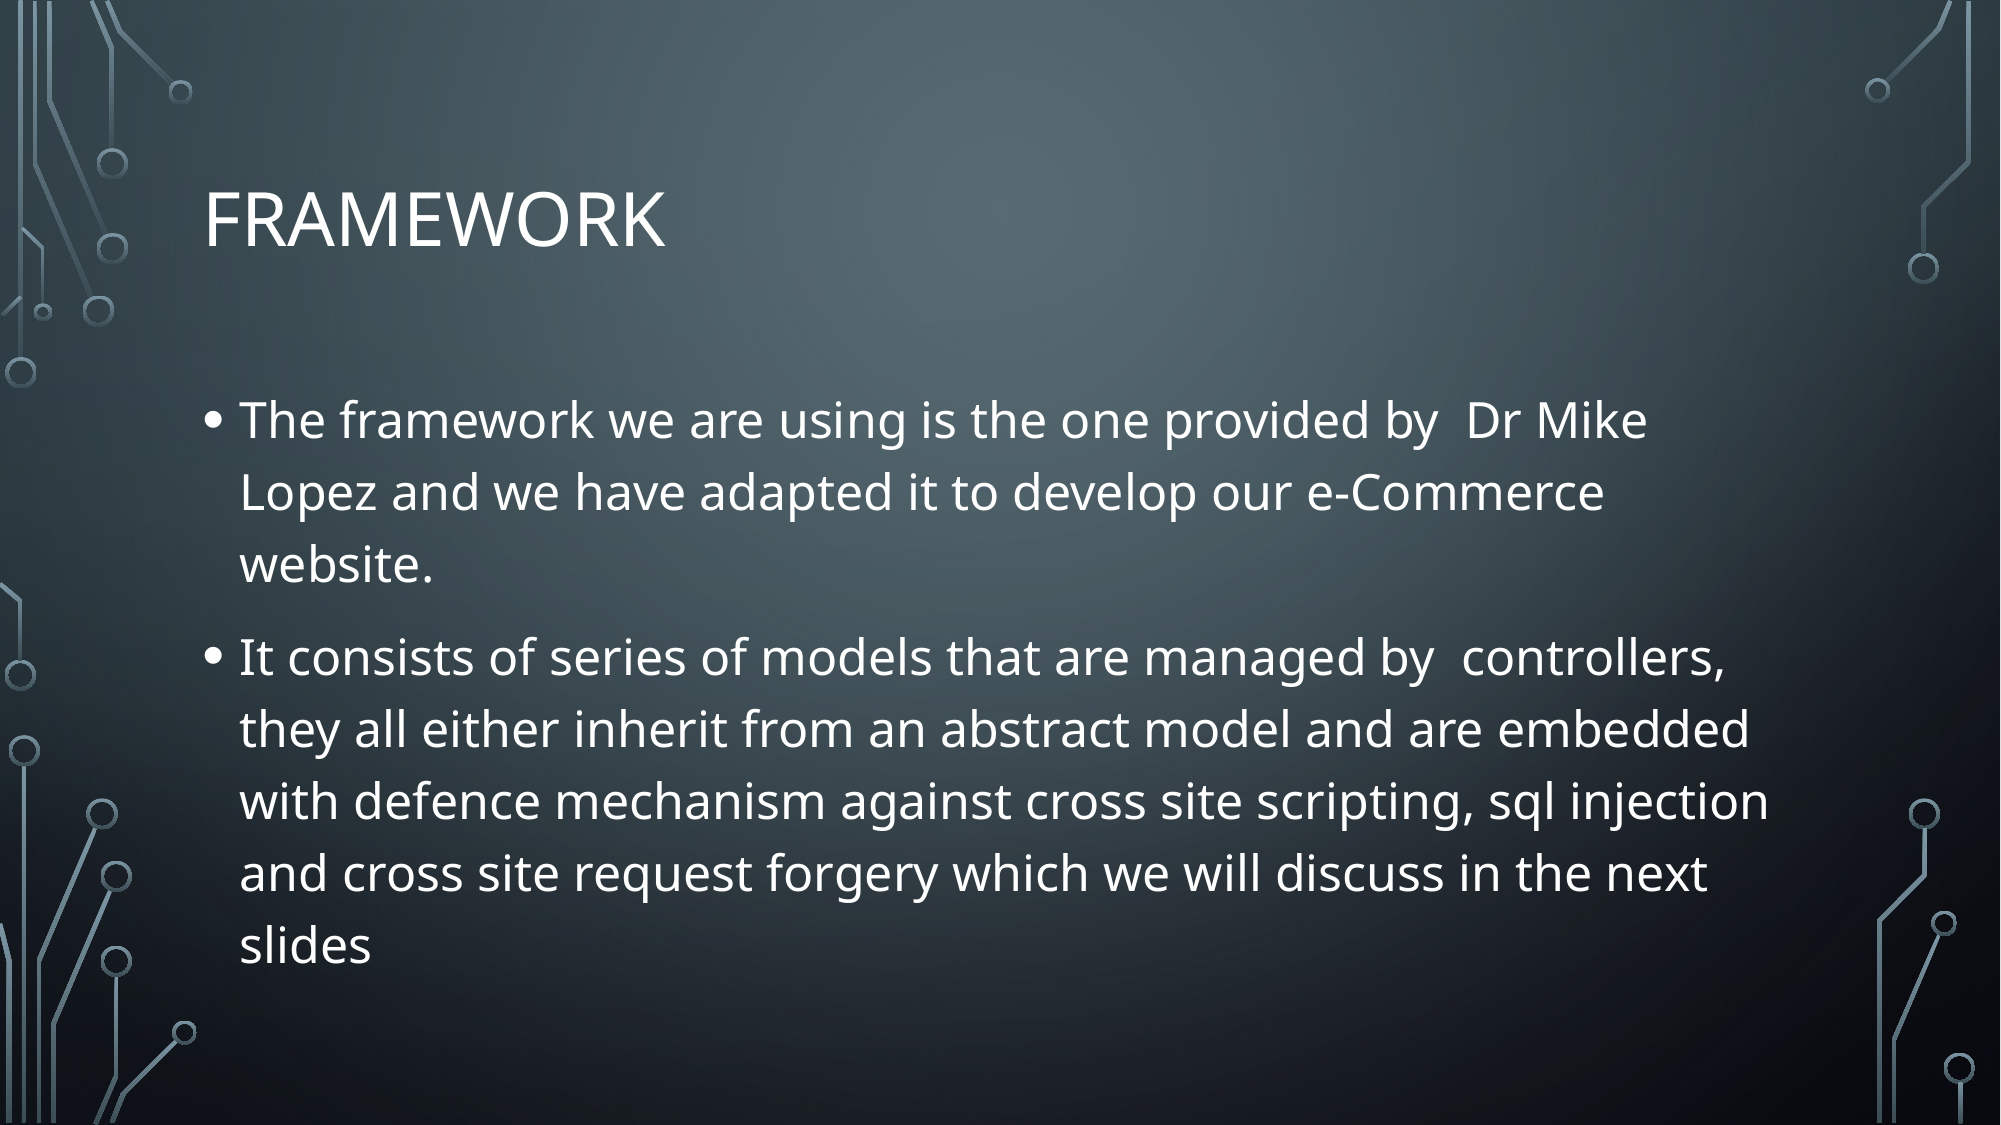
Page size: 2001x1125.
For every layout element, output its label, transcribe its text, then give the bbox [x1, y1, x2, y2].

title framework [187, 101, 1813, 344]
list The framework we are using is the one provided by Dr Mike Lopez and we have adapted it to develop our e-Commerce website. It consists of series of models that are managed by controllers, they all either inherit from an abstract model and are embedded with defence mechanism against cross site scripting, sql injection and cross site request forgery which we will discuss in the next slides [187, 369, 1813, 950]
